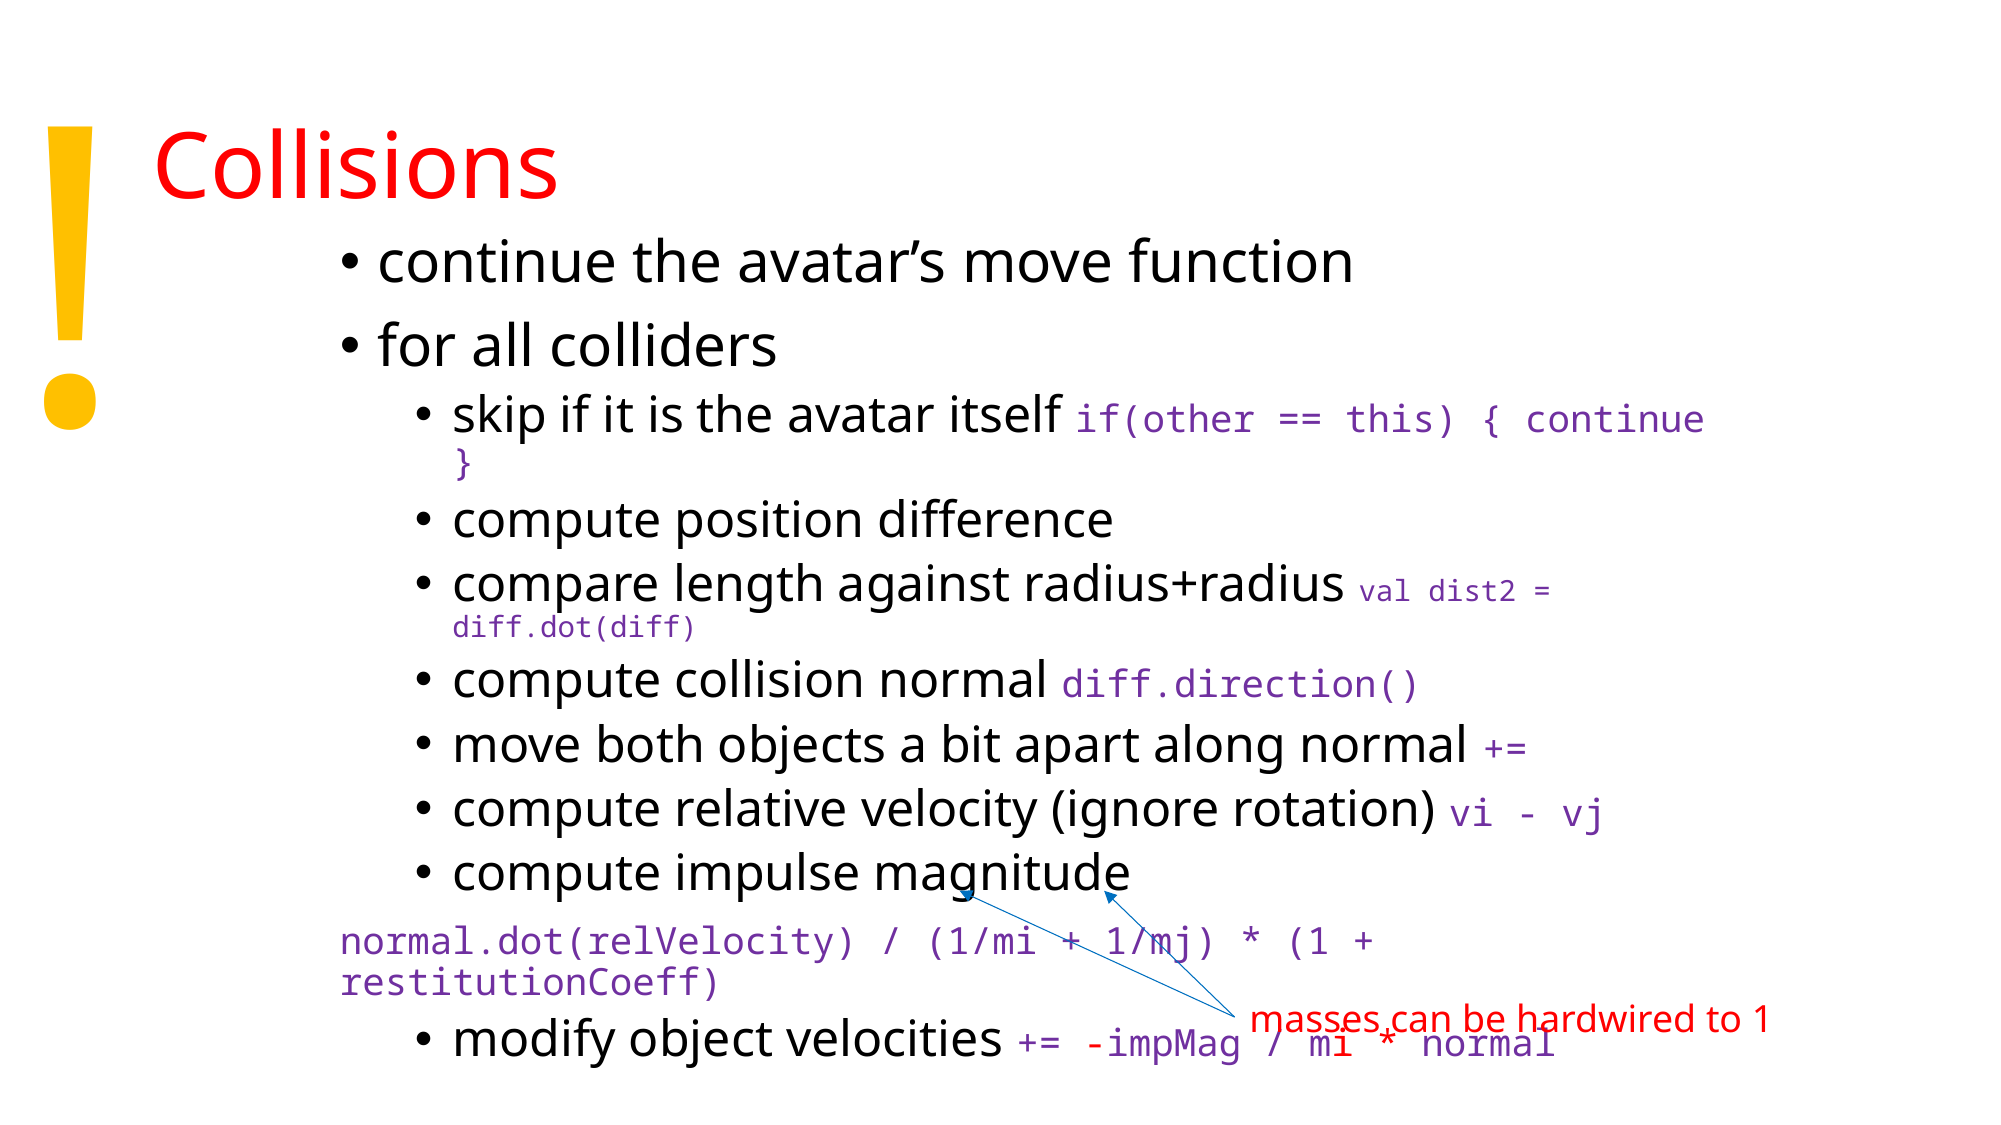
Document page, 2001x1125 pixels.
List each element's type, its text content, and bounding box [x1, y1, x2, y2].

text_box masses can be hardwired to 1 [1234, 987, 1789, 1047]
list continue the avatar’s move function for all colliders skip if it is the avatar itself if(other == this) { continue } compute position difference compare length against radius+radius val dist2 = diff.dot(diff) compute collision normal diff.direction() move both objects a bit apart along normal += compute relative velocity (ignore rotation) vi - vj compute impulse magnitude normal.dot(relVelocity) / (1/mi + 1/mj) * (1 + restitutionCoeff) modify object velocities += -impMag / mi * normal [324, 224, 1725, 1088]
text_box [1104, 890, 1273, 1018]
text_box ! [0, 0, 86, 515]
title Collisions [137, 59, 1863, 278]
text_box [959, 890, 1104, 1018]
